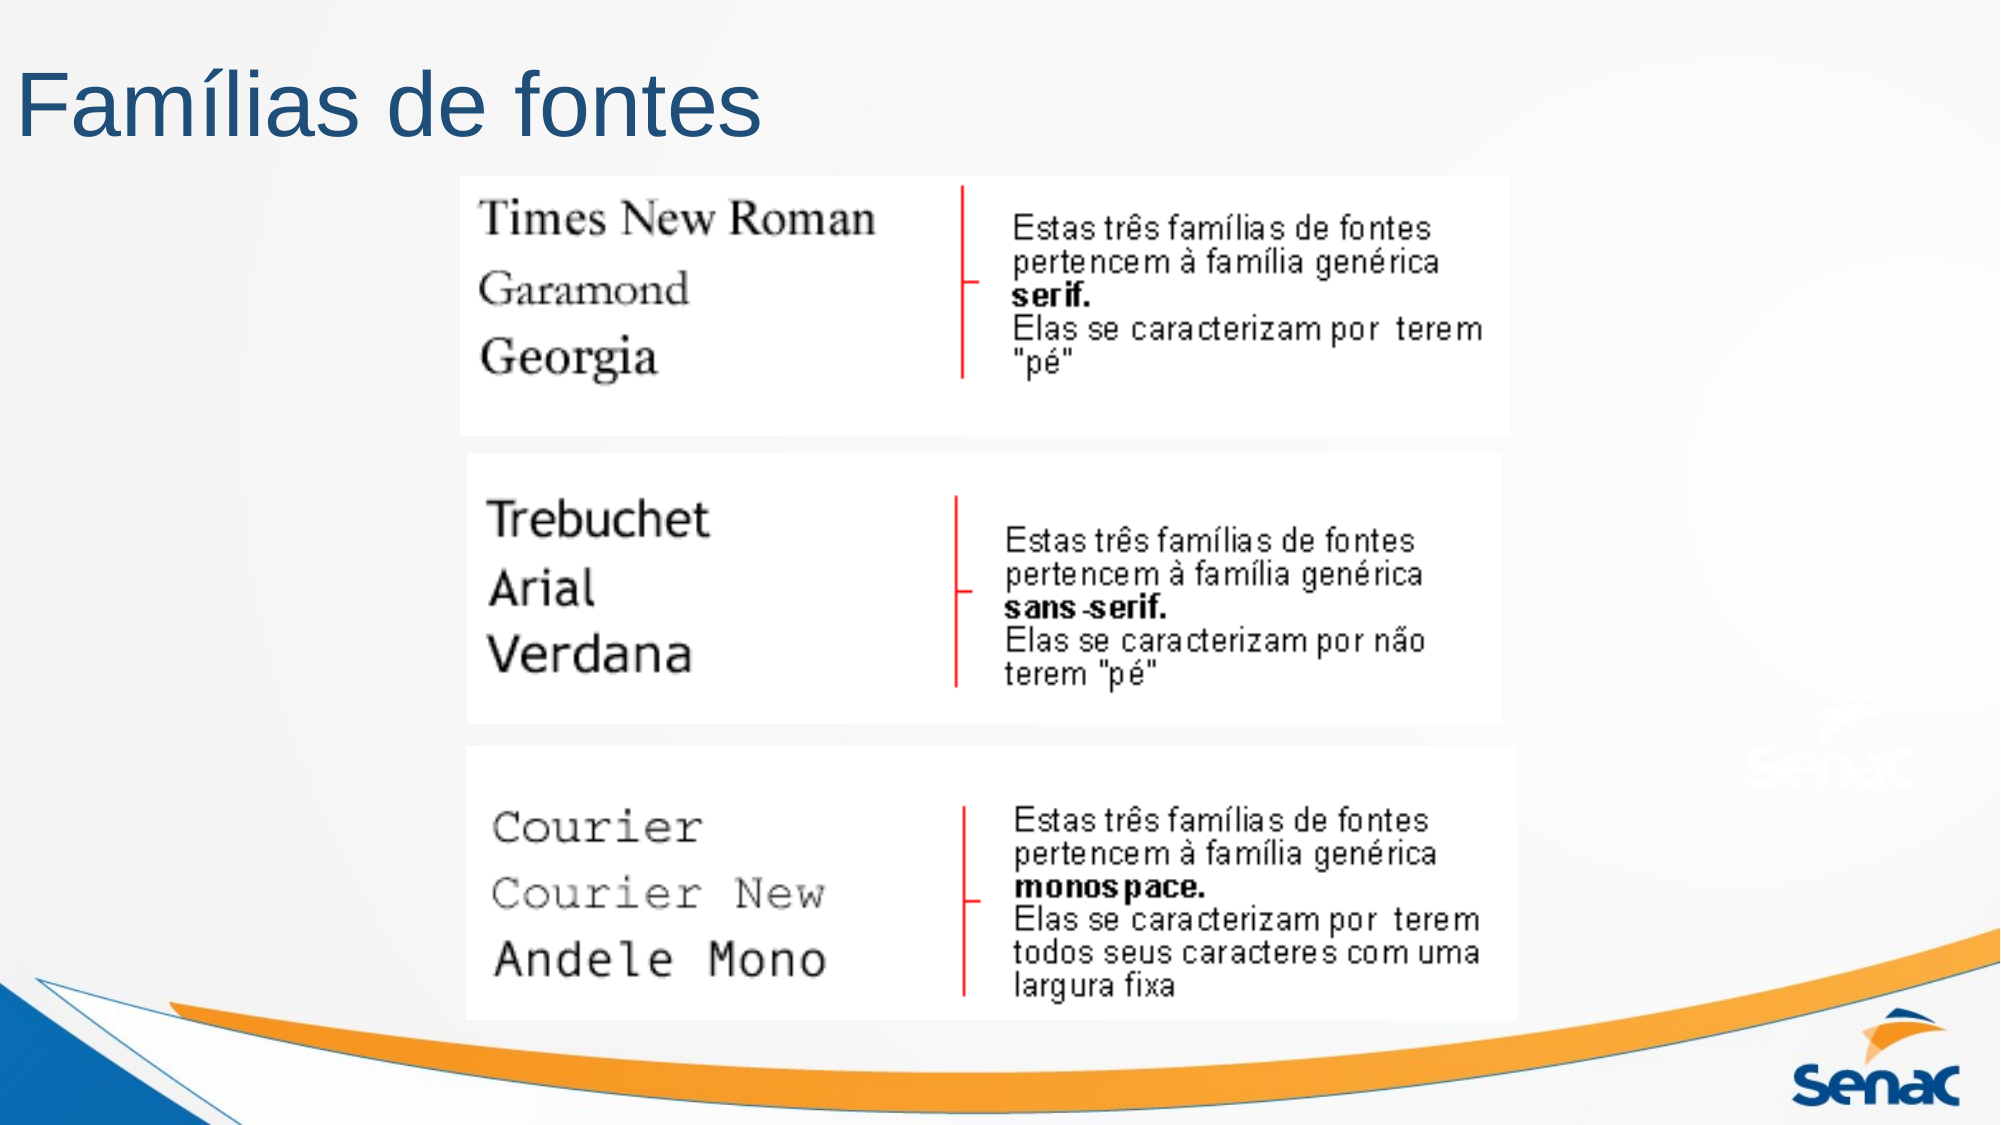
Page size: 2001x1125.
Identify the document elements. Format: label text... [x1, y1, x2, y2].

title Famílias de fontes [0, 36, 1973, 178]
picture [0, 0, 2001, 1125]
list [460, 176, 1510, 436]
